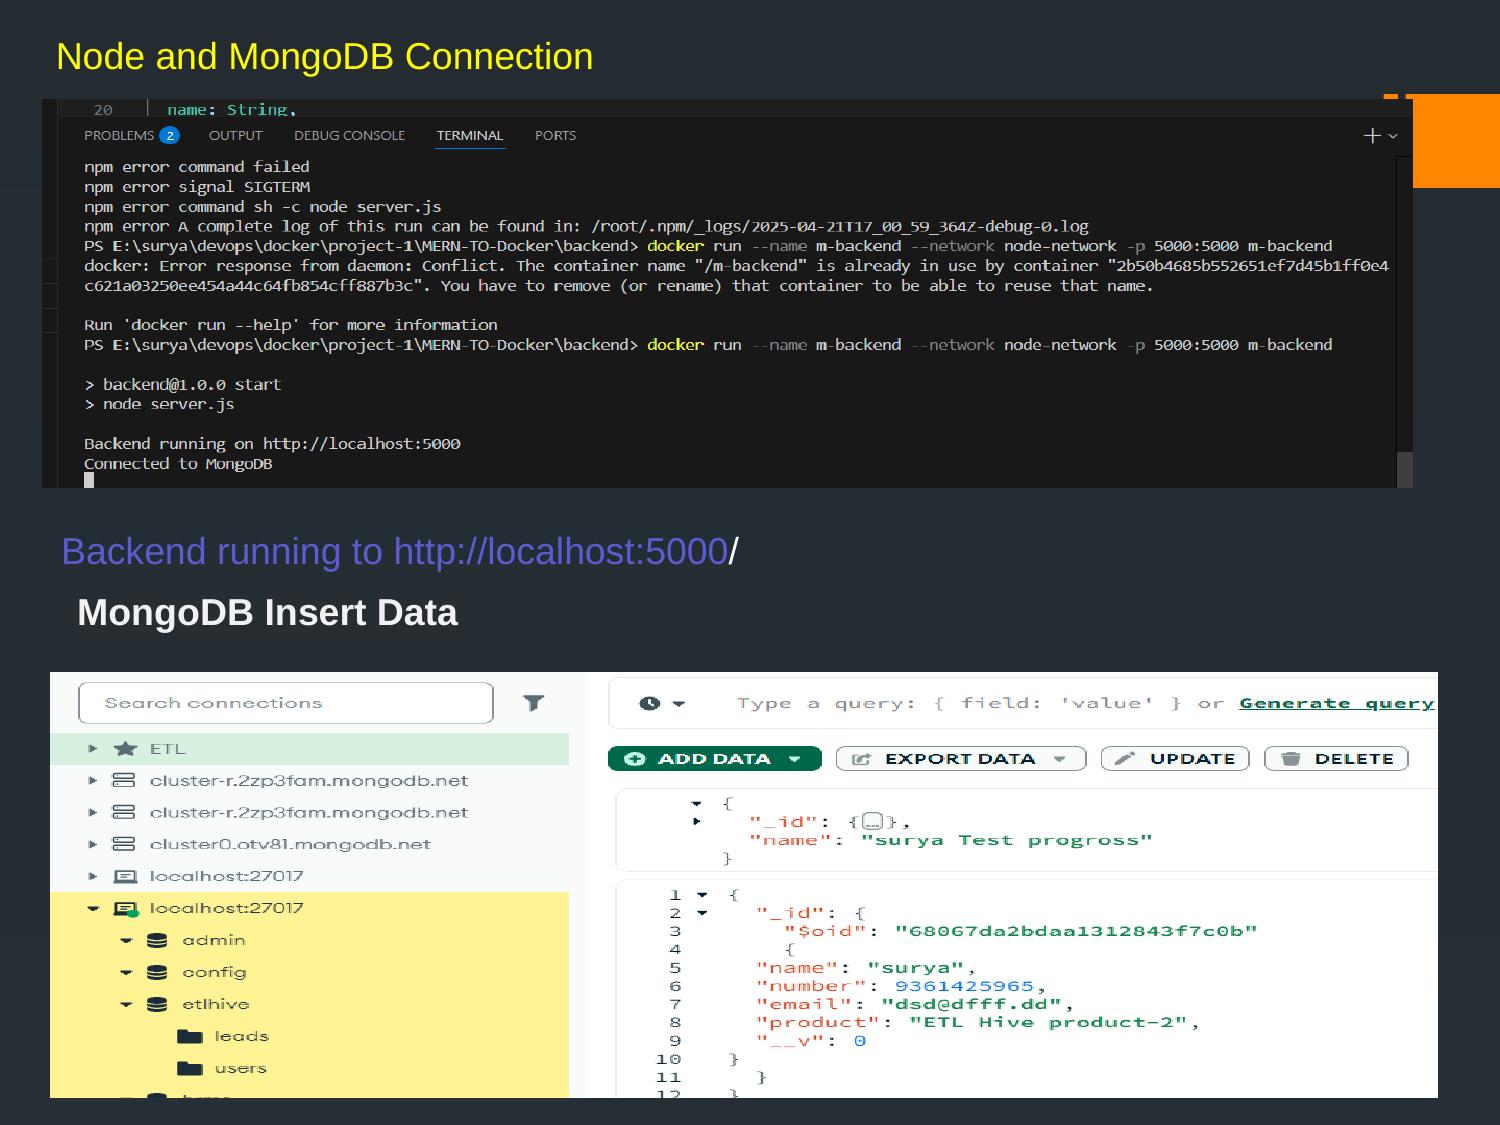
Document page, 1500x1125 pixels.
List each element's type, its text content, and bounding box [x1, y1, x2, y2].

text_box MongoDB Insert Data [62, 580, 474, 640]
picture [49, 671, 1438, 1098]
text_box Backend running to http://localhost:5000/ [46, 519, 755, 580]
picture [41, 99, 1413, 488]
text_box Node and MongoDB Connection [40, 24, 609, 85]
